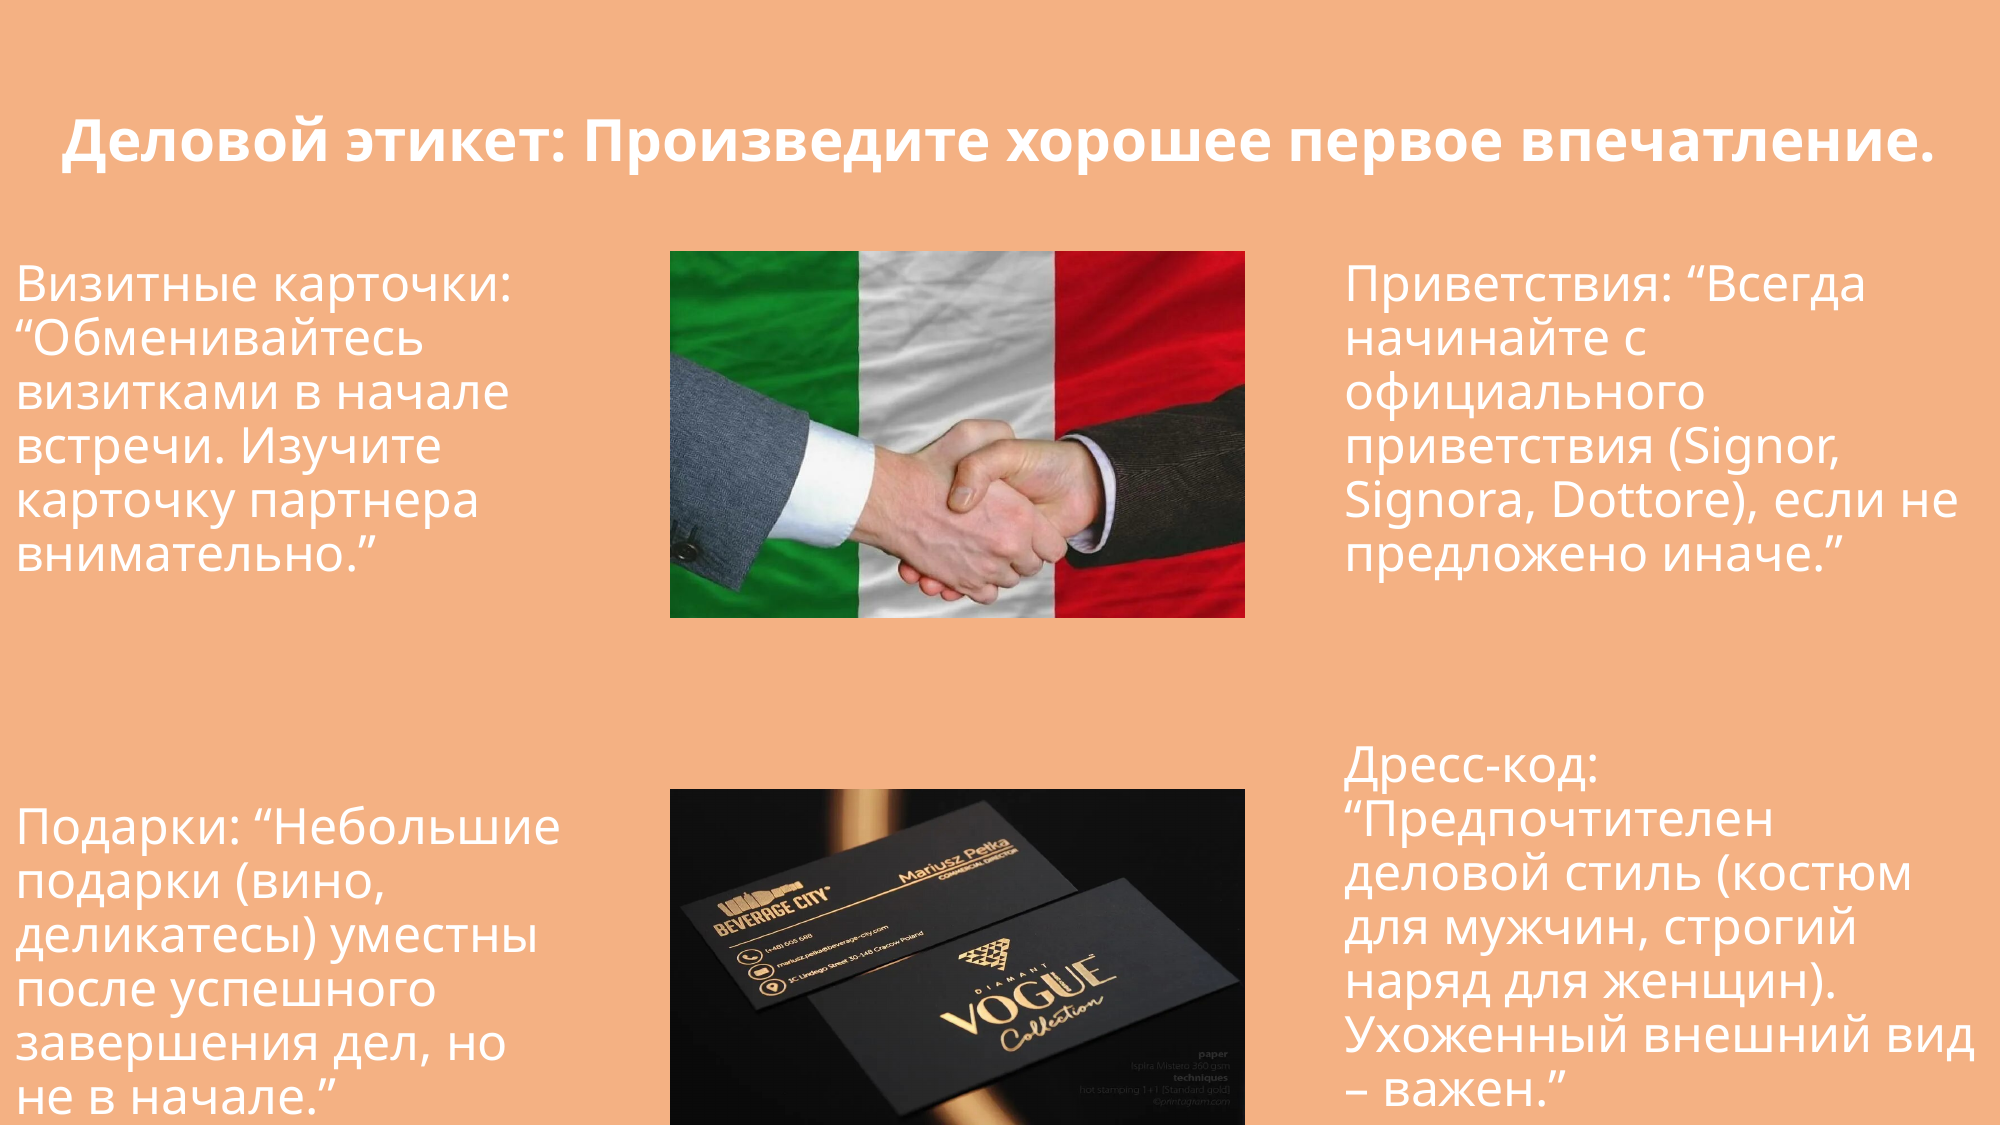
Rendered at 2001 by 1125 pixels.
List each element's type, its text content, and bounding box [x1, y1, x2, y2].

text_box Подарки: “Небольшие подарки (вино, деликатесы) уместны после успешного завершения дел, но не в начале.” [0, 589, 590, 1125]
picture [670, 789, 1245, 1125]
title Деловой этикет: Произведите хорошее первое впечатление. [0, 0, 2000, 182]
text_box Приветствия: “Всегда начинайте с официального приветствия (Signor, Signora, Dottore), если не предложено иначе.” [1329, 191, 2000, 527]
picture [670, 251, 1245, 618]
text_box Визитные карточки: “Обменивайтесь визитками в начале встречи. Изучите карточку партнера внимательно.” [0, 181, 590, 589]
text_box Дресс-код: “Предпочтителен деловой стиль (костюм для мужчин, строгий наряд для женщин). Ухоженный внешний вид – важен.” [1329, 527, 2000, 1125]
